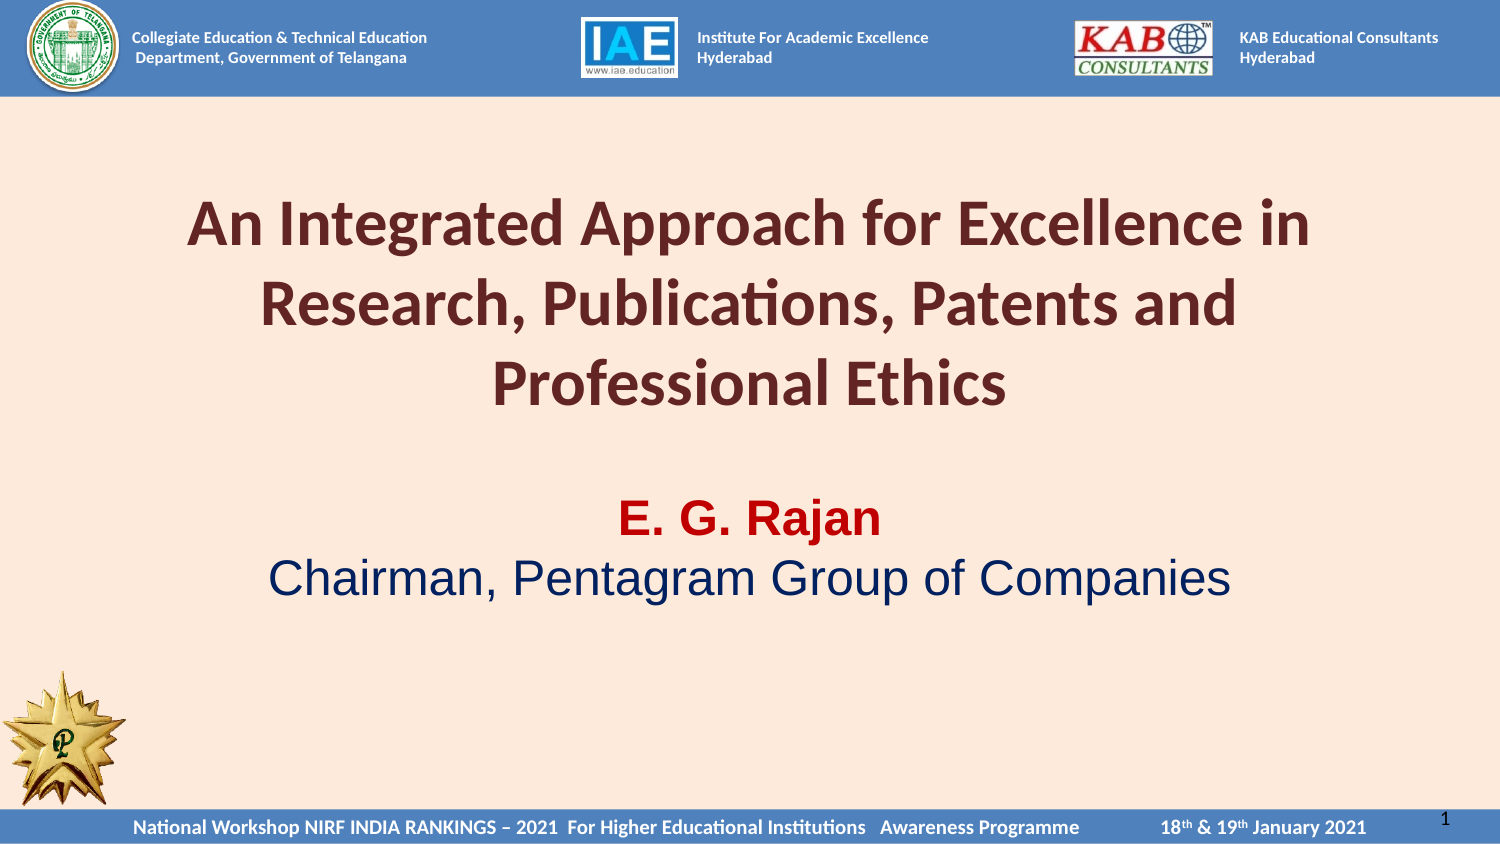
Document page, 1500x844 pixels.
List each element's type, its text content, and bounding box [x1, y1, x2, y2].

picture [581, 17, 678, 78]
title An Integrated Approach for Excellence in Research, Publications, Patents and Professional Ethics [112, 171, 1388, 353]
picture [0, 671, 129, 807]
picture [24, 0, 121, 96]
picture [1074, 20, 1213, 76]
subtitle E. G. Rajan Chairman, Pentagram Group of Companies [225, 478, 1275, 694]
